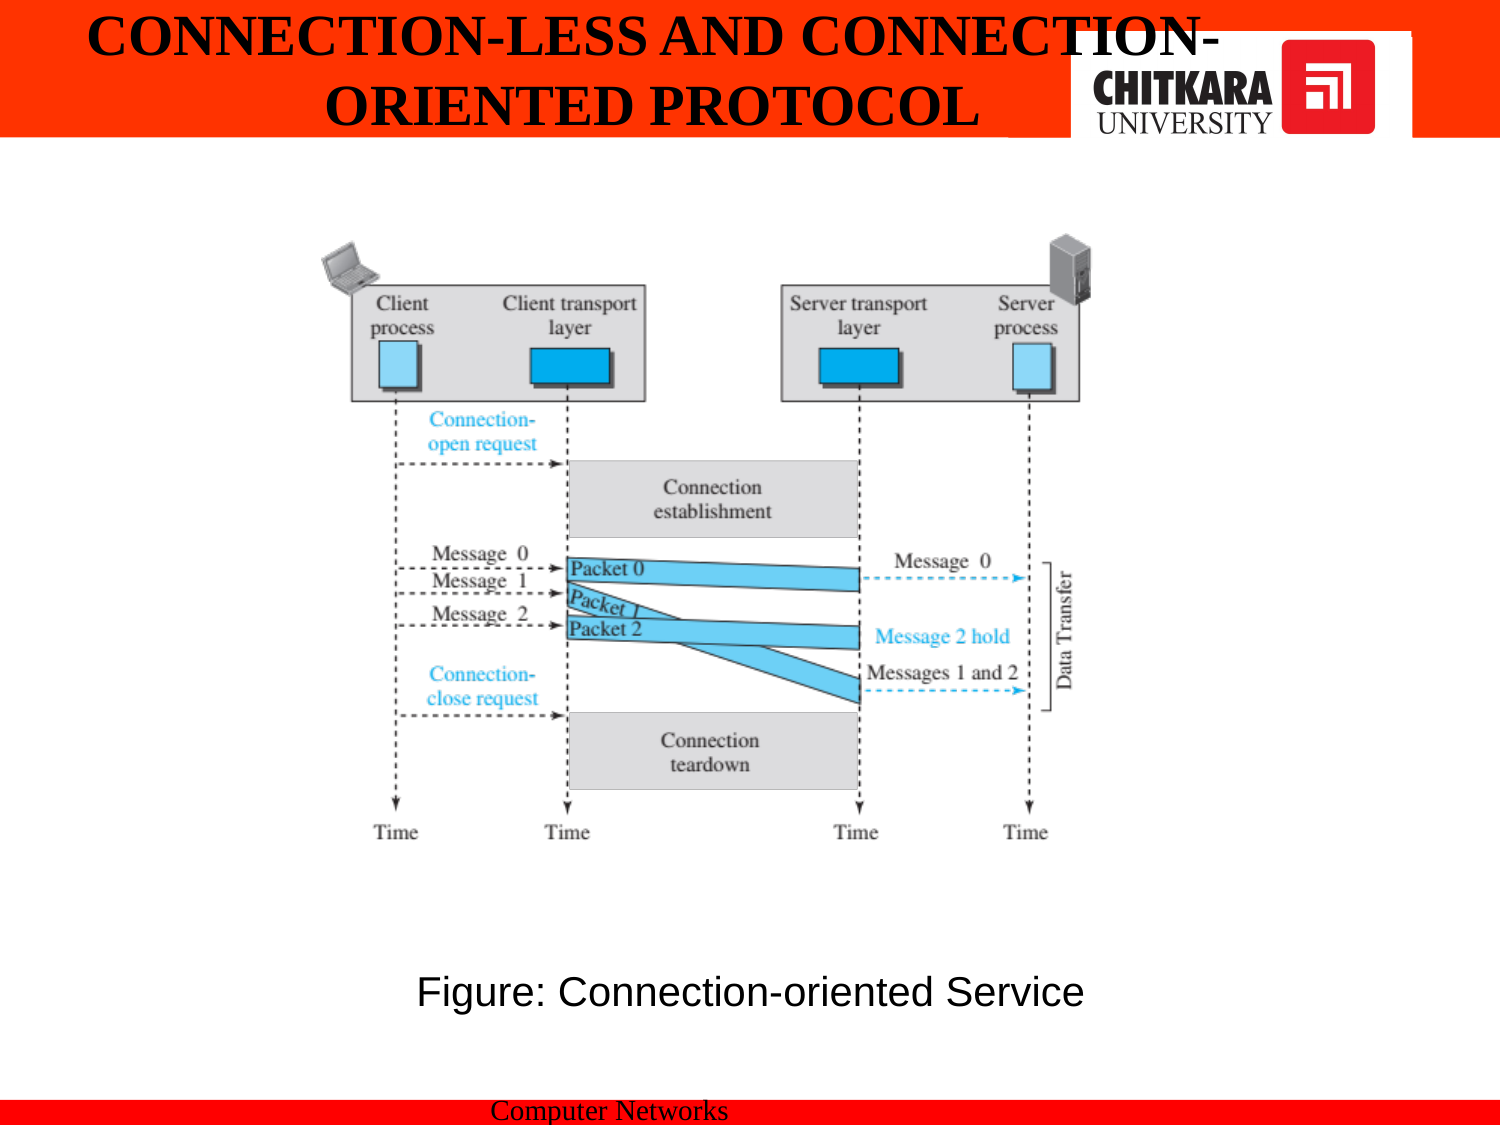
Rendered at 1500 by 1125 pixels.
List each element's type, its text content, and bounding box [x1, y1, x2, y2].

list Figure: Connection-oriented Service [47, 182, 1453, 1024]
picture [1307, 37, 1390, 138]
text_box CONNECTION-LESS AND CONNECTION-ORIENTED PROTOCOL [0, 0, 1307, 145]
footer Computer Networks [0, 1078, 1380, 1125]
picture [301, 232, 1145, 853]
